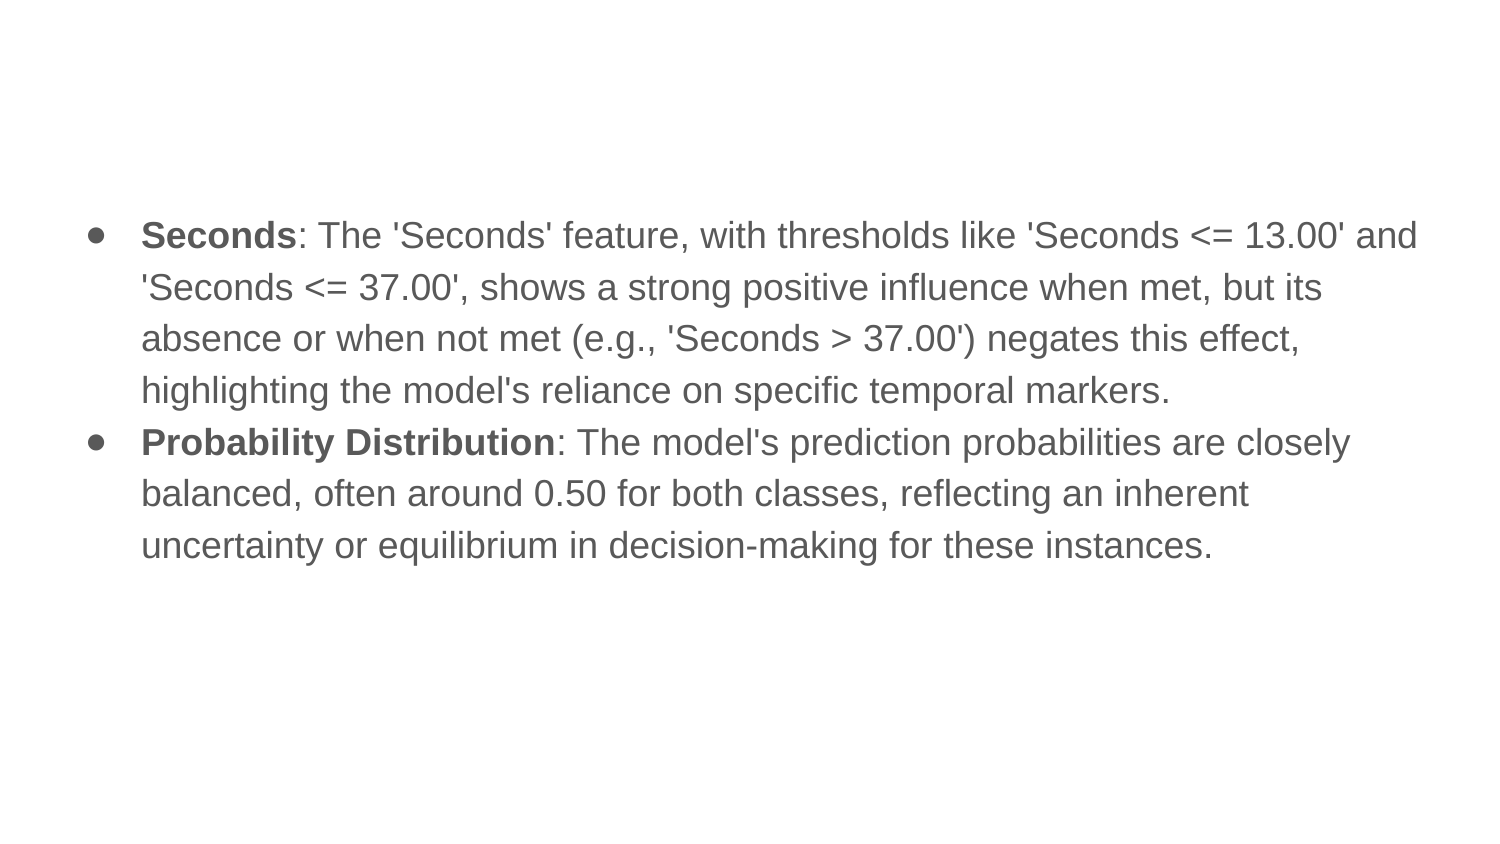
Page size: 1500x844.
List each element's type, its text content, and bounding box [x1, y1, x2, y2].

list Seconds: The 'Seconds' feature, with thresholds like 'Seconds <= 13.00' and 'Seconds <= 37.00', shows a strong positive influence when met, but its absence or when not met (e.g., 'Seconds > 37.00') negates this effect, highlighting the model's reliance on specific temporal markers. Probability Distribution: The model's prediction probabilities are closely balanced, often around 0.50 for both classes, reflecting an inherent uncertainty or equilibrium in decision-making for these instances. [51, 189, 1449, 750]
